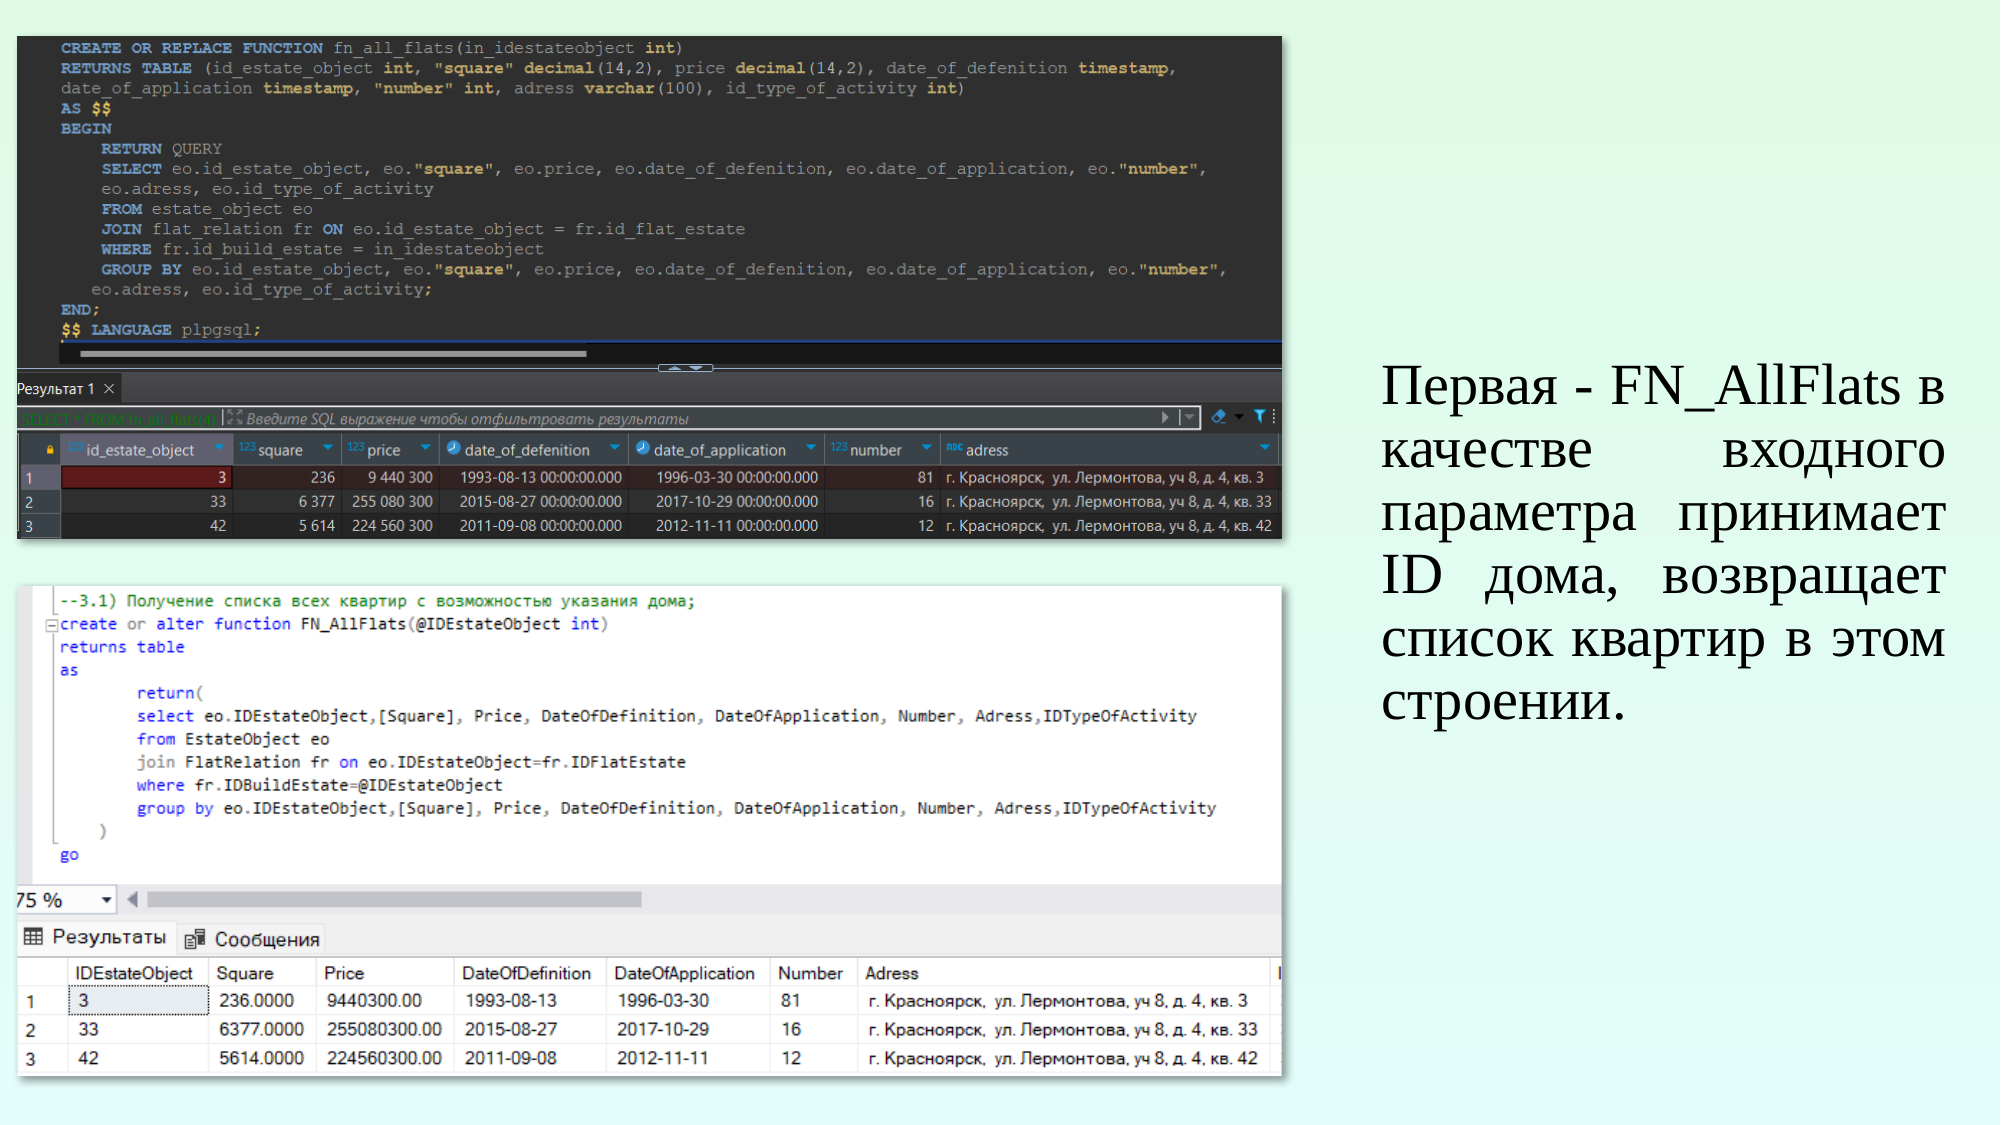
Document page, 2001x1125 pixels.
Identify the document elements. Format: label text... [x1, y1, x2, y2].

picture [17, 36, 1282, 539]
list Первая - FN_AllFlats в качестве входного параметра принимает ID дома, возвращает список квартир в этом строении. [1366, 346, 1962, 778]
picture [17, 585, 1282, 1076]
